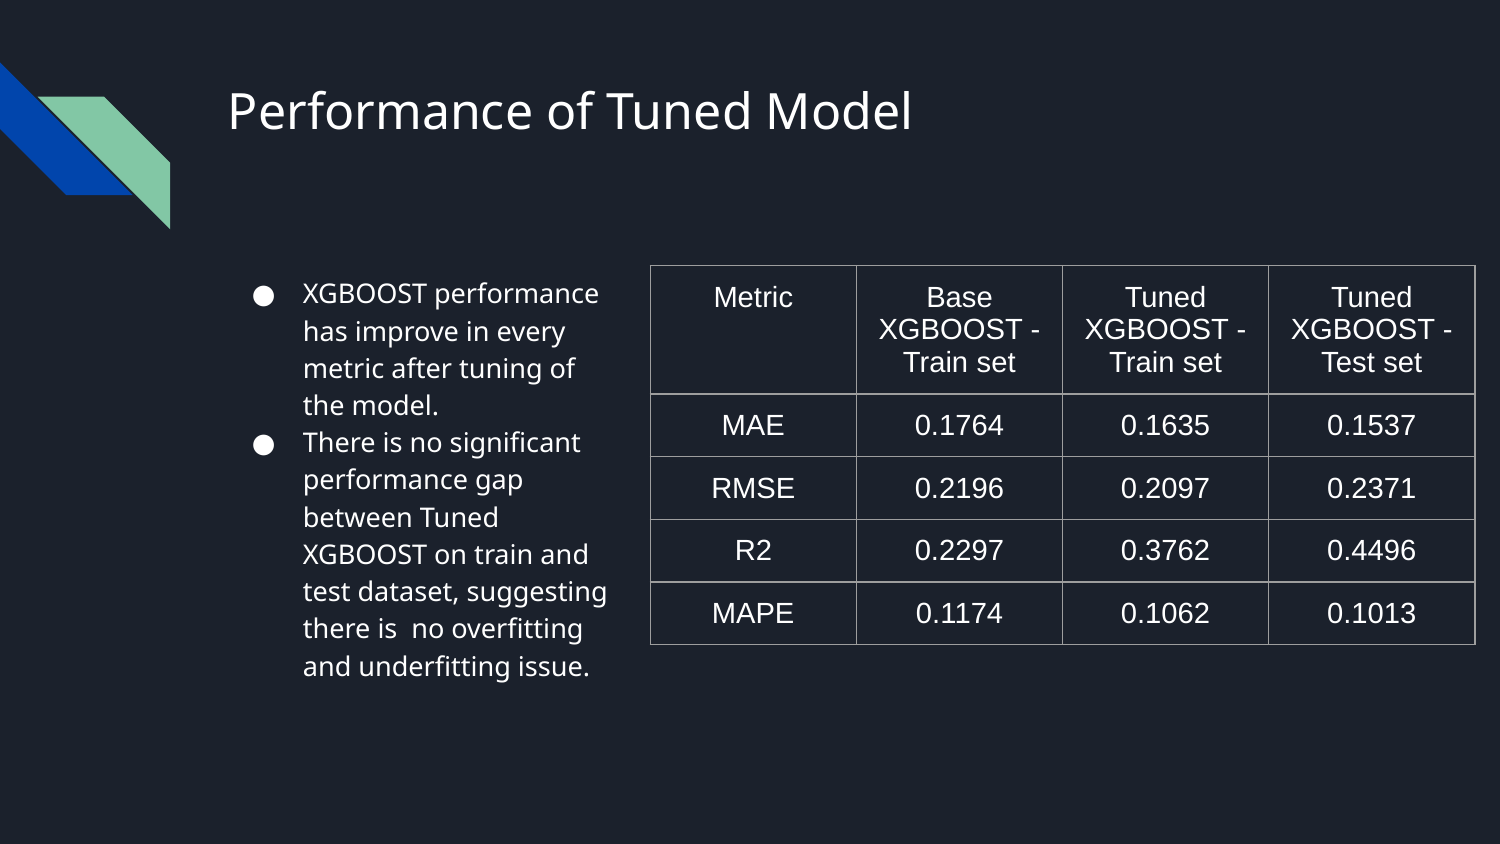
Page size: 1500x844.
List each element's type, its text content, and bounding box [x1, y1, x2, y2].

table_cell 0.1537 [1269, 395, 1474, 456]
list XGBOOST performance has improve in every metric after tuning of the model. There is no significant performance gap between Tuned XGBOOST on train and test dataset, suggesting there is no overfitting and underfitting issue. [212, 257, 629, 735]
table_cell 0.2196 [857, 457, 1062, 519]
table_cell 0.1062 [1063, 583, 1268, 644]
table_header Metric [651, 266, 856, 393]
table_cell R2 [651, 520, 856, 581]
table_cell 0.1764 [857, 395, 1062, 456]
table_header Tuned XGBOOST - Train set [1063, 266, 1268, 393]
table_cell 0.2371 [1269, 457, 1474, 519]
table_cell 0.1013 [1269, 583, 1474, 644]
table_cell 0.2097 [1063, 457, 1268, 519]
table_cell MAPE [651, 583, 856, 644]
table_header Base XGBOOST - Train set [857, 266, 1062, 393]
table_cell 0.2297 [857, 520, 1062, 581]
table_cell MAE [651, 395, 856, 456]
table_cell 0.3762 [1063, 520, 1268, 581]
table_cell 0.1635 [1063, 395, 1268, 456]
table_cell 0.4496 [1269, 520, 1474, 581]
table_cell 0.1174 [857, 583, 1062, 644]
table_header Tuned XGBOOST - Test set [1269, 266, 1474, 393]
table_cell RMSE [651, 457, 856, 519]
title Performance of Tuned Model [212, 64, 1368, 215]
